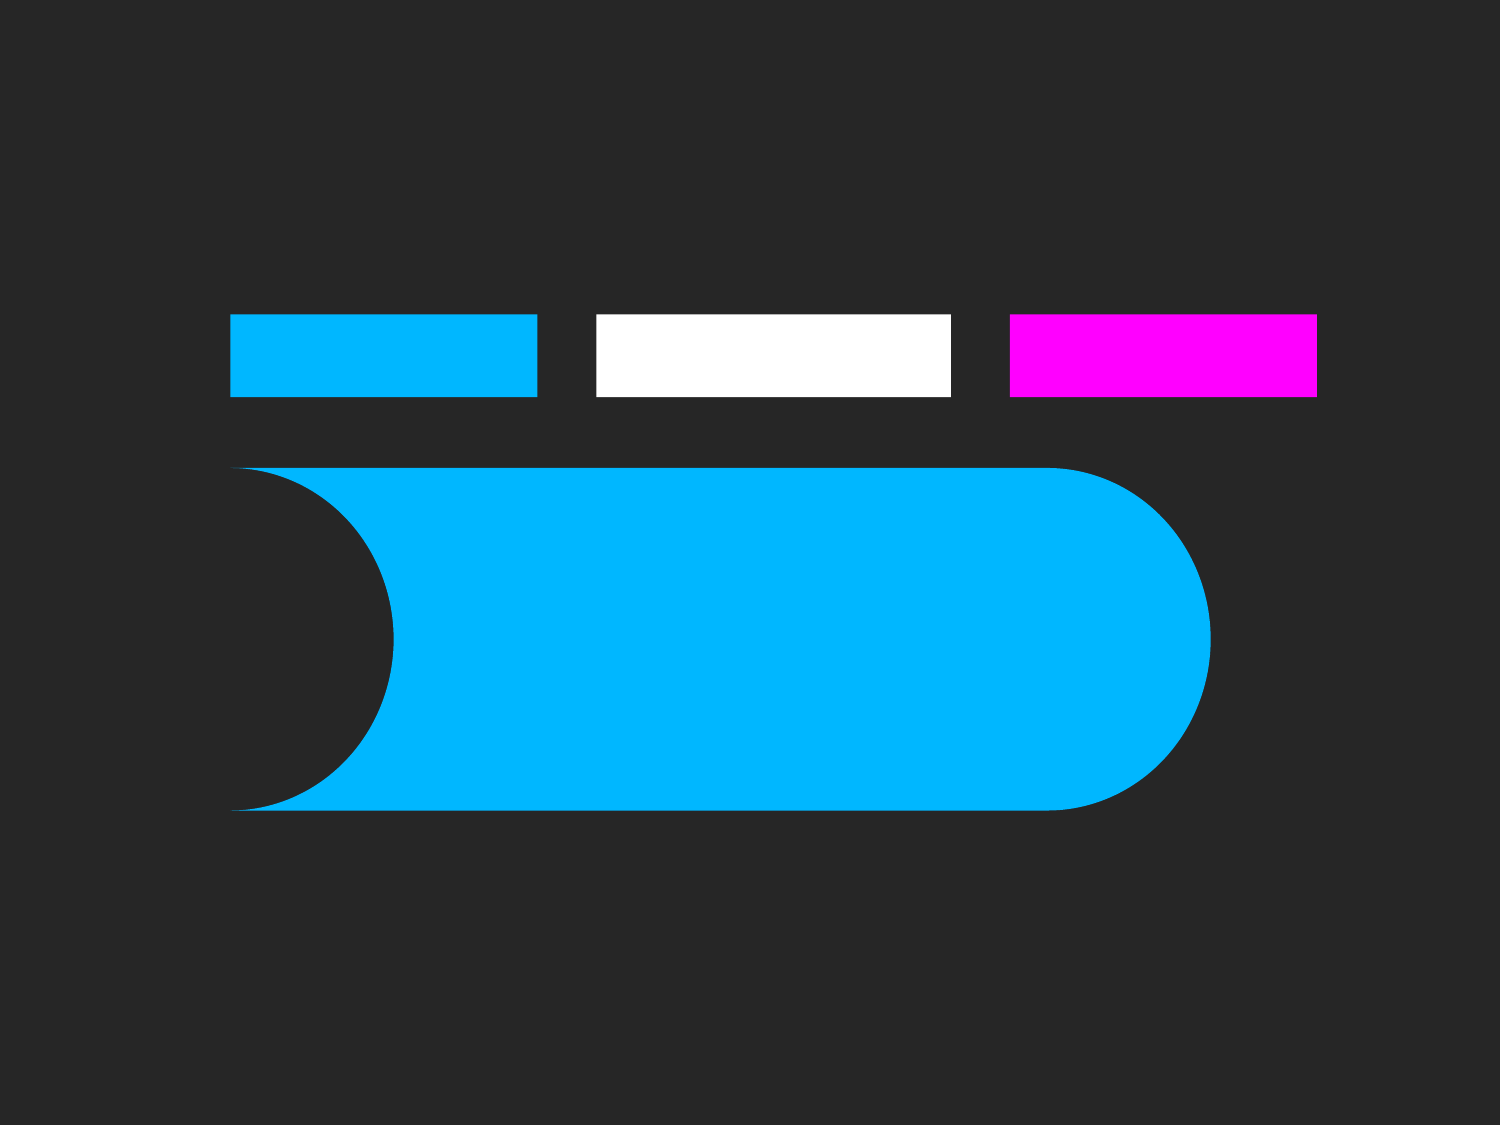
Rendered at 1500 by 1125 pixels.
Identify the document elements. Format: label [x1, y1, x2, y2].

title [0, 0, 1500, 1125]
text_box [228, 465, 1213, 813]
text_box [1008, 312, 1319, 399]
text_box [228, 312, 539, 399]
text_box [594, 312, 953, 399]
